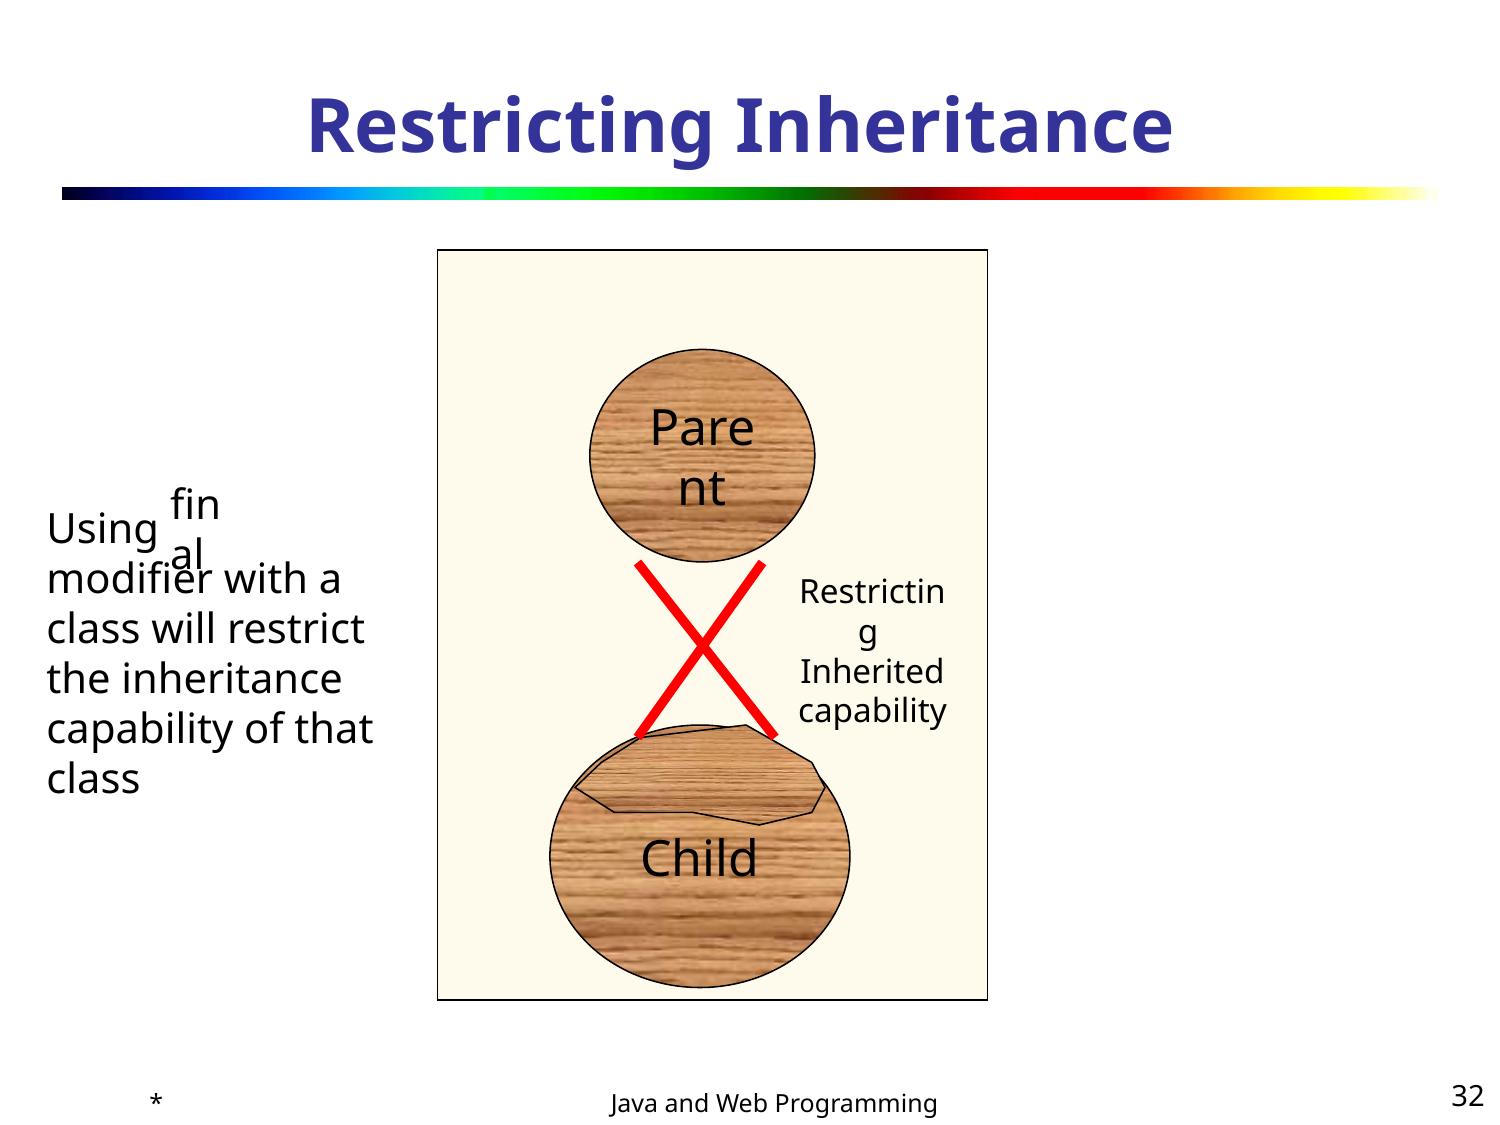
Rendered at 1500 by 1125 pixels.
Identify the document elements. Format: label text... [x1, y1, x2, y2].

text_box ‹#› [1187, 1049, 1500, 1125]
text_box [549, 724, 851, 988]
text_box Using modifier with a class will restrict the inheritance capability of that class [31, 493, 438, 809]
text_box [437, 249, 988, 1000]
title Restricting Inheritance [0, 50, 1500, 175]
text_box * [0, 1049, 313, 1125]
text_box Java and Web Programming [537, 1062, 1013, 1125]
picture [62, 187, 355, 200]
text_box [637, 562, 763, 738]
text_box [763, 562, 776, 738]
text_box Parent [589, 349, 815, 559]
text_box final [155, 490, 256, 565]
picture [382, 187, 1438, 200]
text_box Restricting Inherited capability [776, 562, 971, 738]
